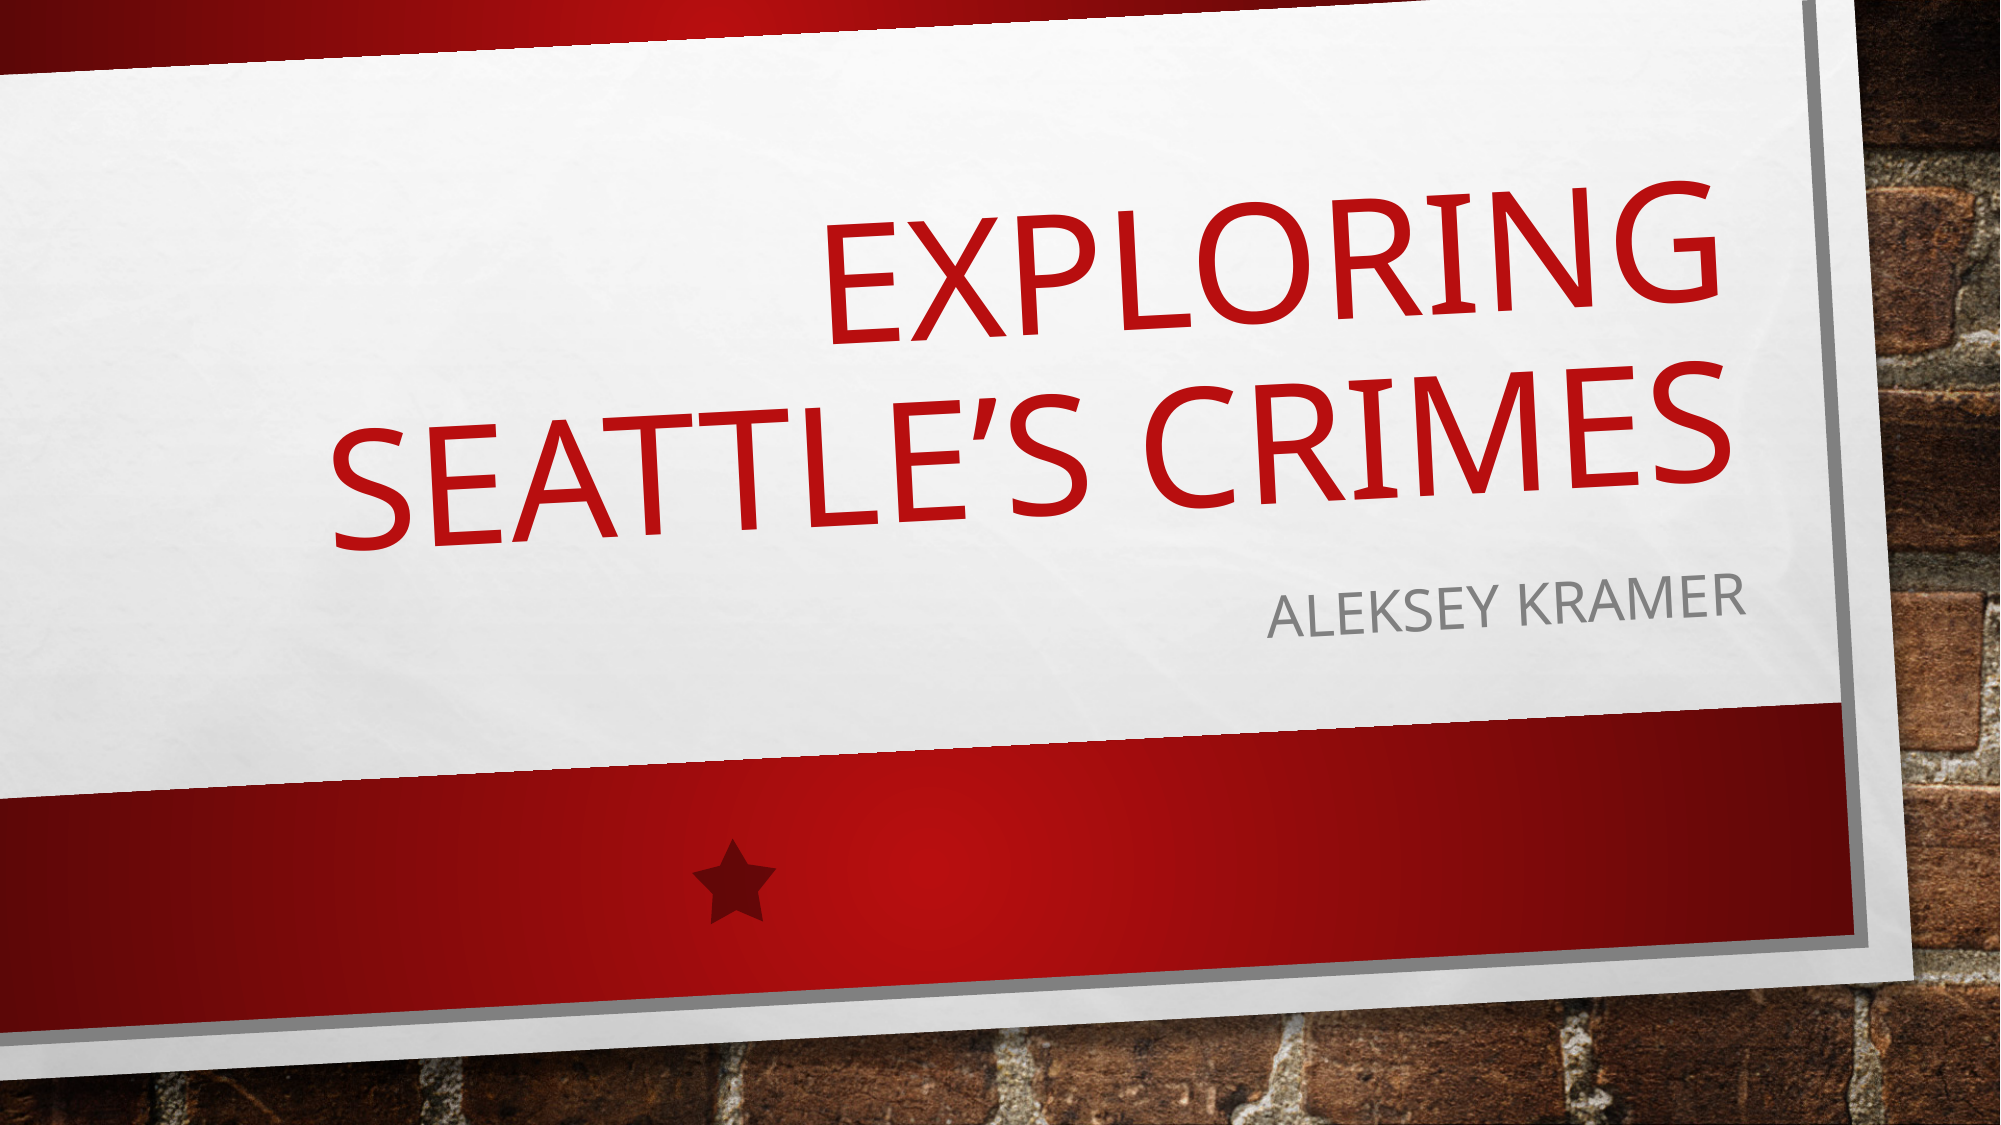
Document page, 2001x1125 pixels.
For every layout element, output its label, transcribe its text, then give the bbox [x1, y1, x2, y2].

subtitle Aleksey Kramer [159, 533, 1763, 708]
picture [0, 0, 2000, 1125]
title Exploring Seattle’s crimes [135, 67, 1758, 605]
